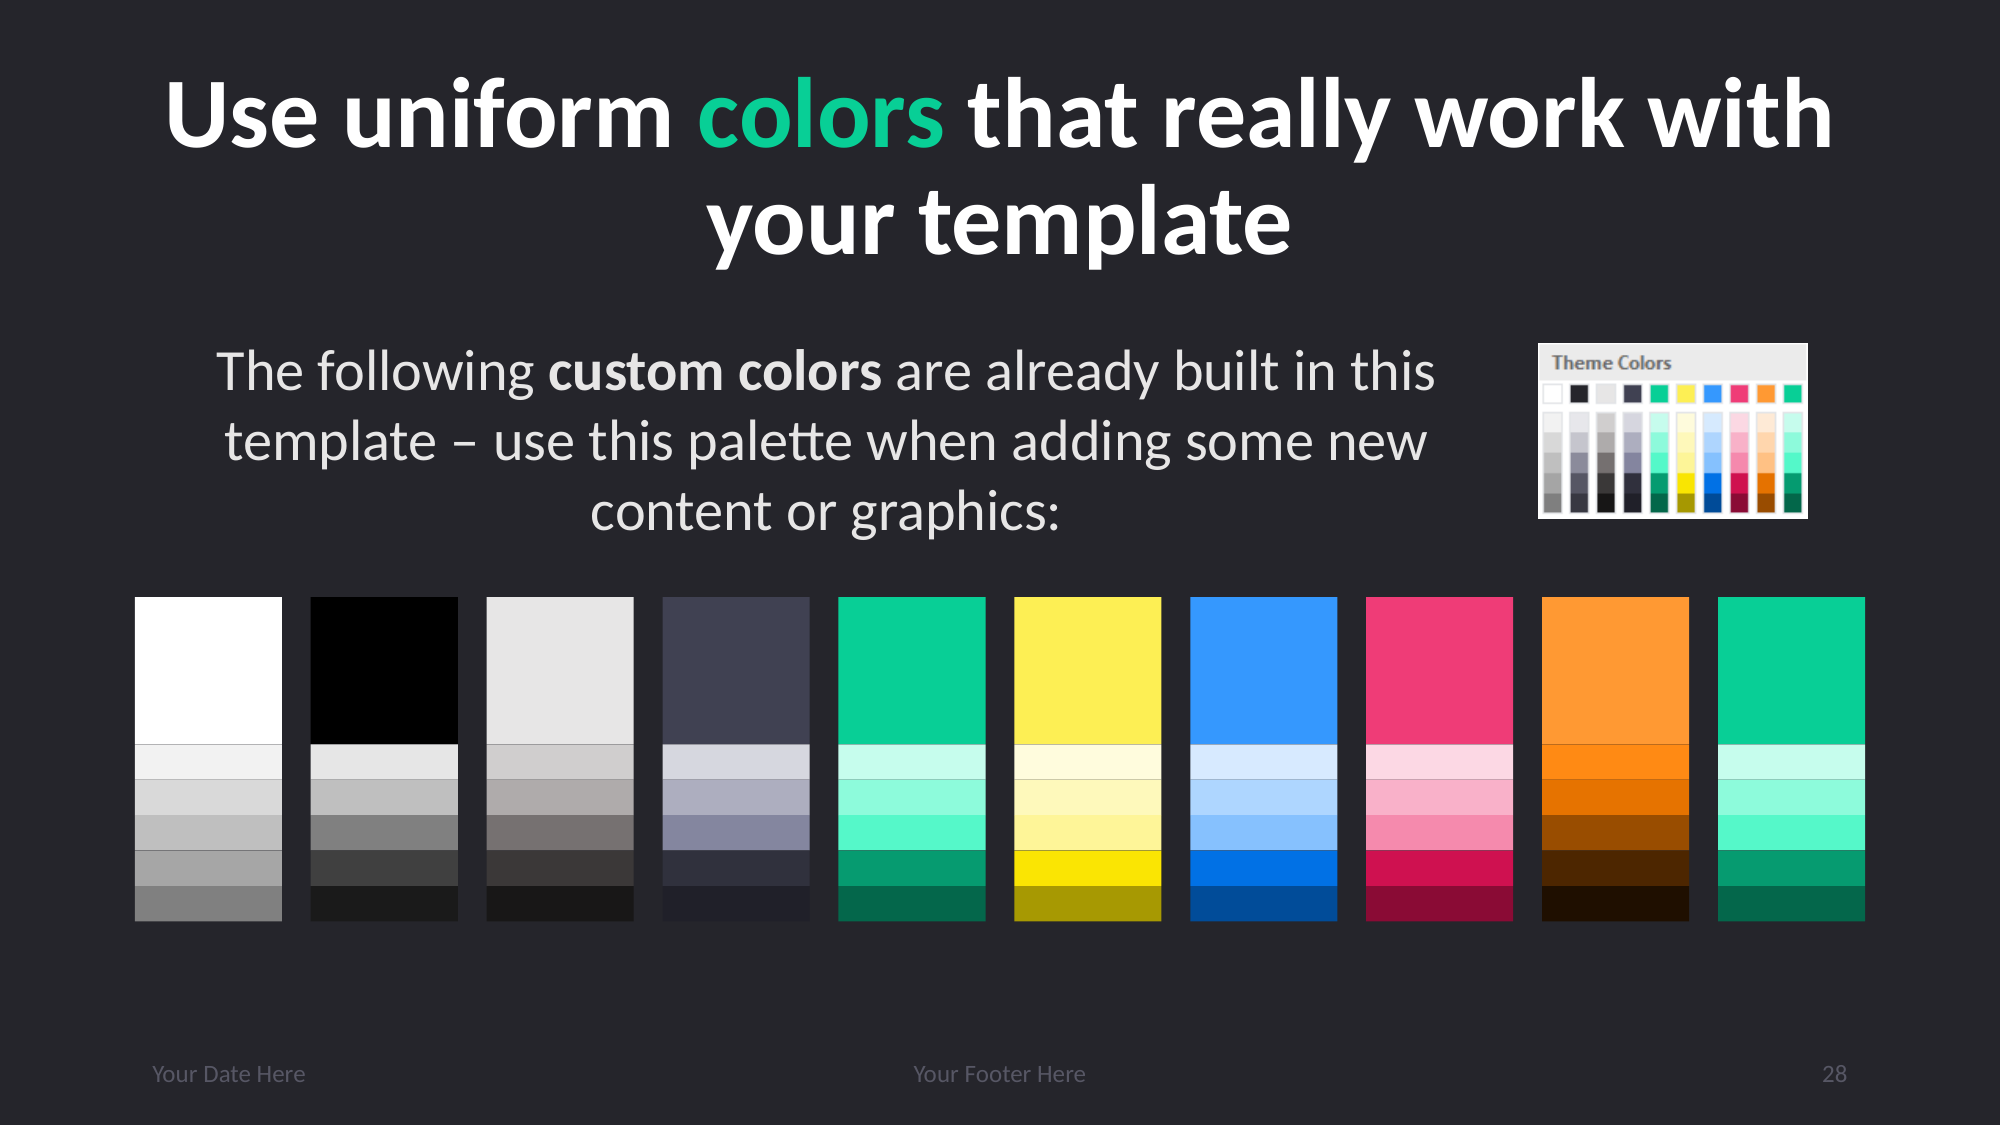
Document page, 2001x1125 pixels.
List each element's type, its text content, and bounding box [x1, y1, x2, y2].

text_box 26 [1412, 1042, 1863, 1103]
text_box Your Footer Here [662, 1042, 1338, 1103]
text_box Your Date Here [137, 1042, 588, 1103]
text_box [134, 596, 1866, 922]
text_box The following custom colors are already built in this template – use this palette when adding some new content or graphics: [137, 325, 1516, 550]
picture [1538, 343, 1808, 519]
text_box Use uniform colors that really work with your template [137, 59, 1863, 278]
